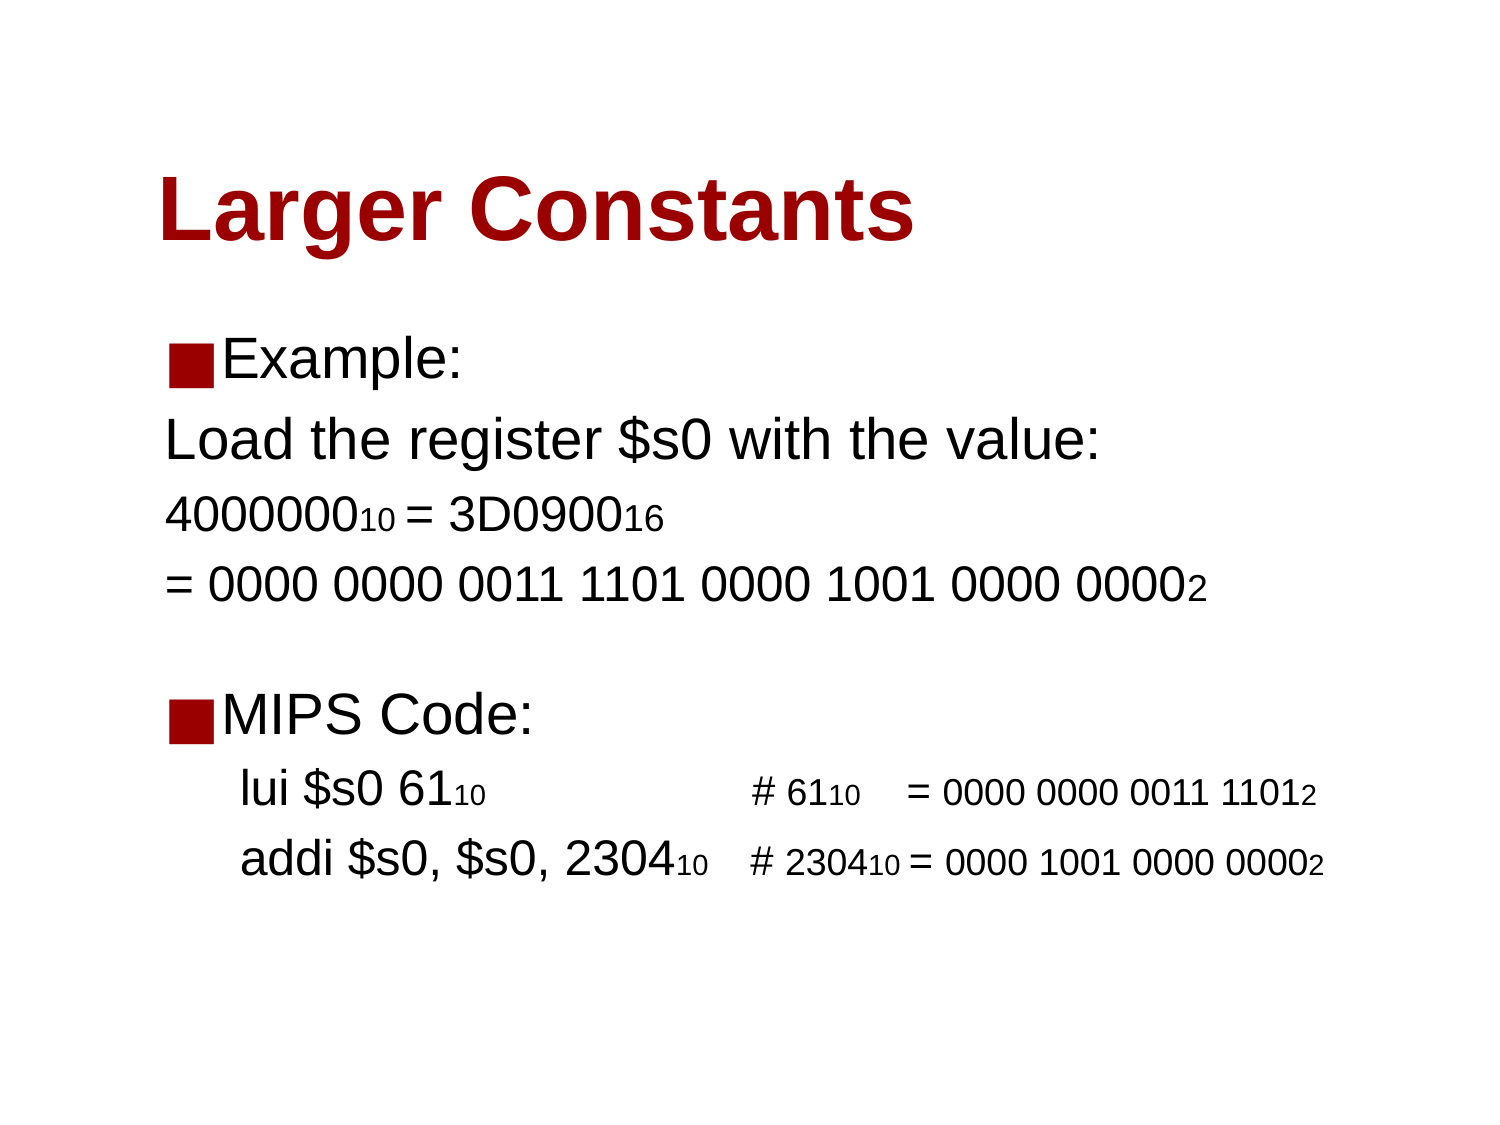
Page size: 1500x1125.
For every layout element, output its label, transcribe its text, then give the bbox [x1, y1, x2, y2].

title Larger Constants [142, 141, 1482, 267]
list Example: Load the register $s0 with the value: 400000010 = 3D090016 = 0000 0000 0011 1101 0000 1001 0000 00002 MIPS Code: lui $s0 6110 # 6110 = 0000 0000 0011 11012 addi $s0, $s0, 230410 # 230410 = 0000 1001 0000 00002 [149, 312, 1481, 1000]
